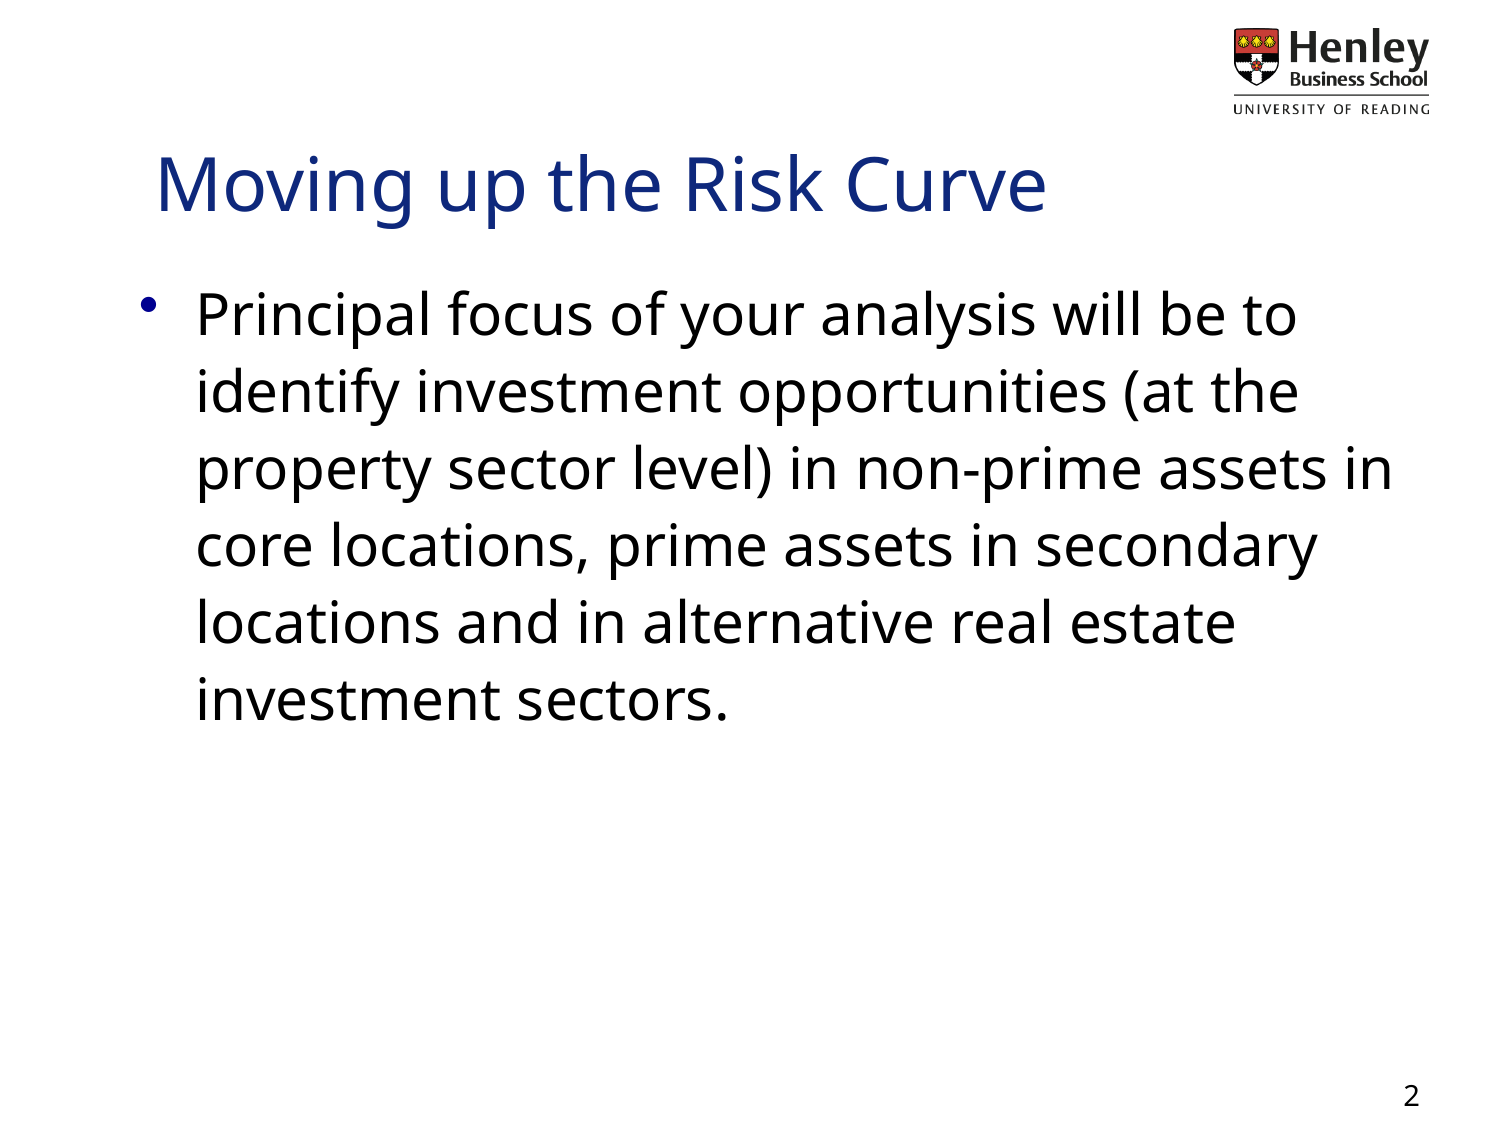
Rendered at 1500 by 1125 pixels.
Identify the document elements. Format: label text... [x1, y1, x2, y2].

slide_number 2 [1324, 1069, 1436, 1125]
picture [1234, 27, 1429, 115]
title Moving up the Risk Curve [139, 108, 1156, 235]
list Principal focus of your analysis will be to identify investment opportunities (at the property sector level) in non-prime assets in core locations, prime assets in secondary locations and in alternative real estate investment sectors. [123, 262, 1436, 1005]
